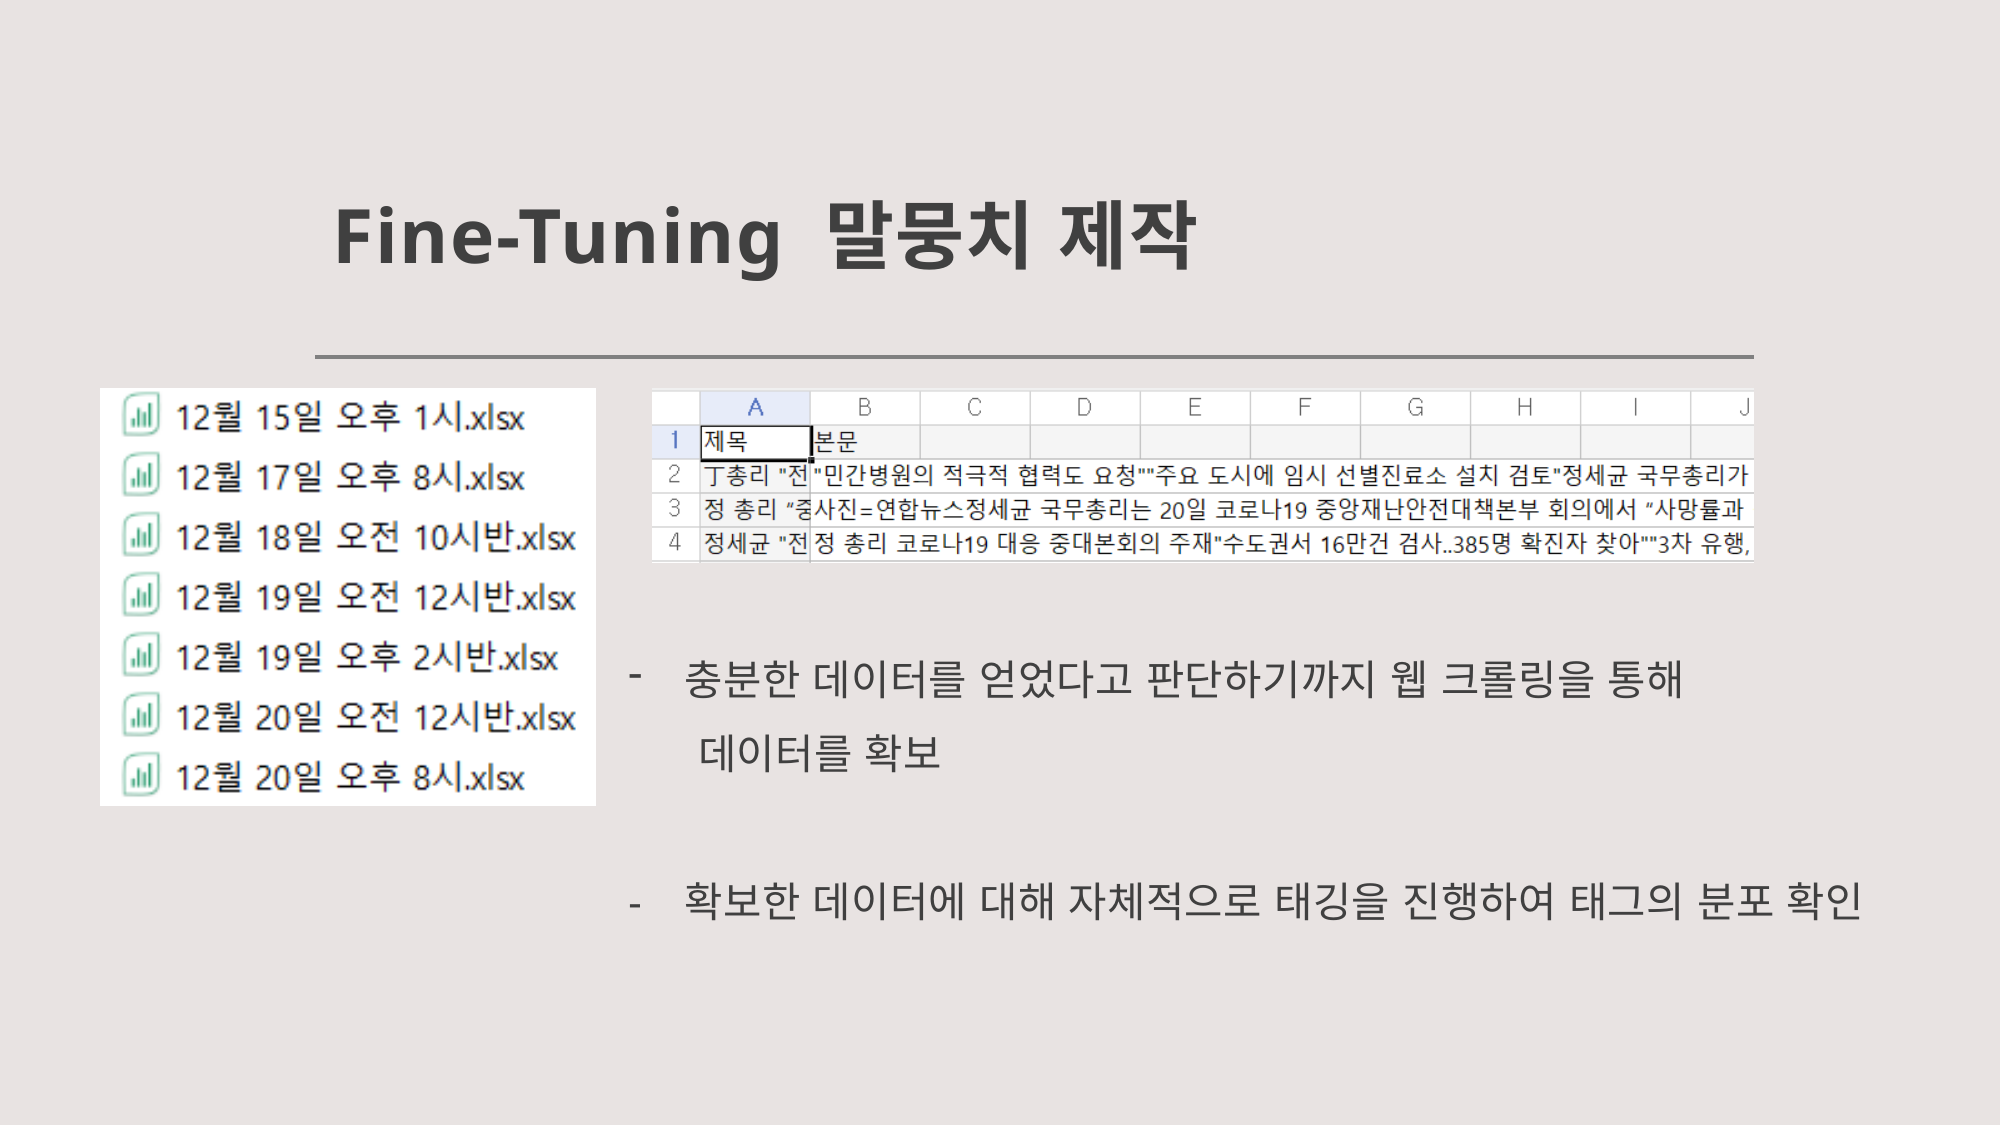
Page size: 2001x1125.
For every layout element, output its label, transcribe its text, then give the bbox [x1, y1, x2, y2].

picture [652, 388, 1754, 563]
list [100, 388, 596, 806]
text_box 충분한 데이터를 얻었다고 판단하기까지 웹 크롤링을 통해 데이터를 확보 확보한 데이터에 대해 자체적으로 태깅을 진행하여 태그의 분포 확인 [610, 630, 1984, 875]
title Fine-Tuning 말뭉치 제작 [315, 72, 1754, 294]
